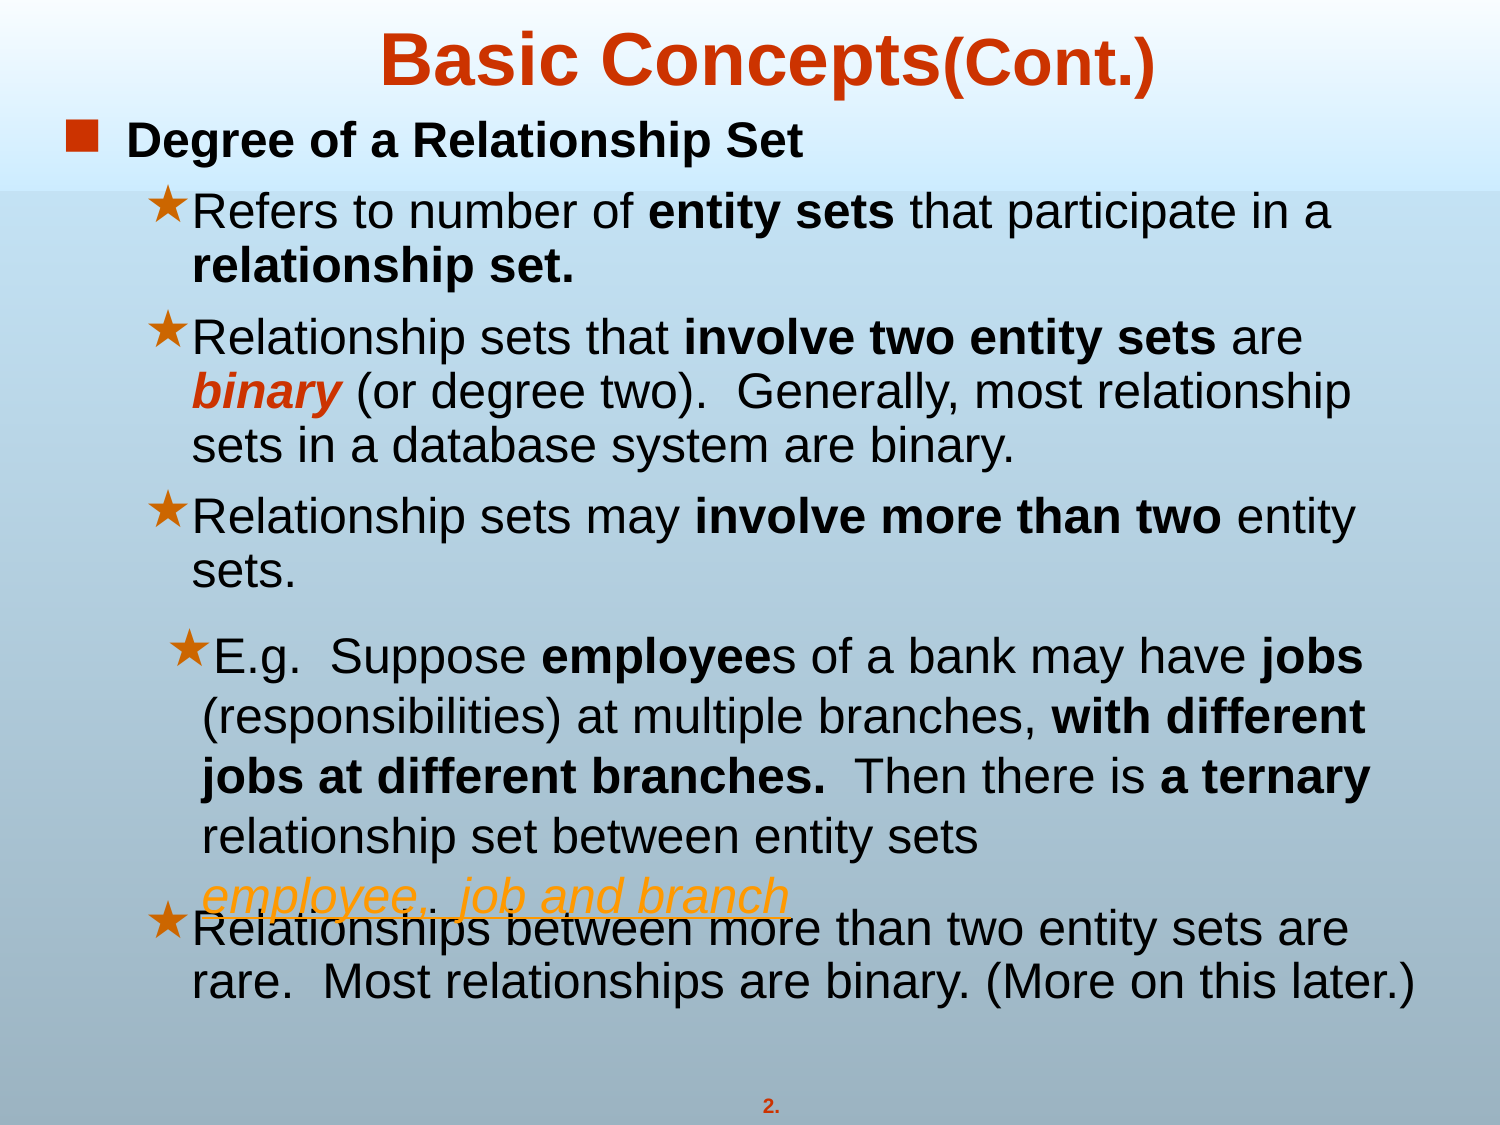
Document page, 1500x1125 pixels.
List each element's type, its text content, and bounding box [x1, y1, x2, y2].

text_box E.g. Suppose employees of a bank may have jobs (responsibilities) at multiple branches, with different jobs at different branches. Then there is a ternary relationship set between entity sets employee, job and branch [111, 616, 1460, 932]
title Basic Concepts(Cont.) [106, 7, 1432, 106]
list Degree of a Relationship Set Refers to number of entity sets that participate in a relationship set. Relationship sets that involve two entity sets are binary (or degree two). Generally, most relationship sets in a database system are binary. Relationship sets may involve more than two entity sets. Relationships between more than two entity sets are rare. Most relationships are binary. (More on this later.) [54, 106, 1444, 1061]
